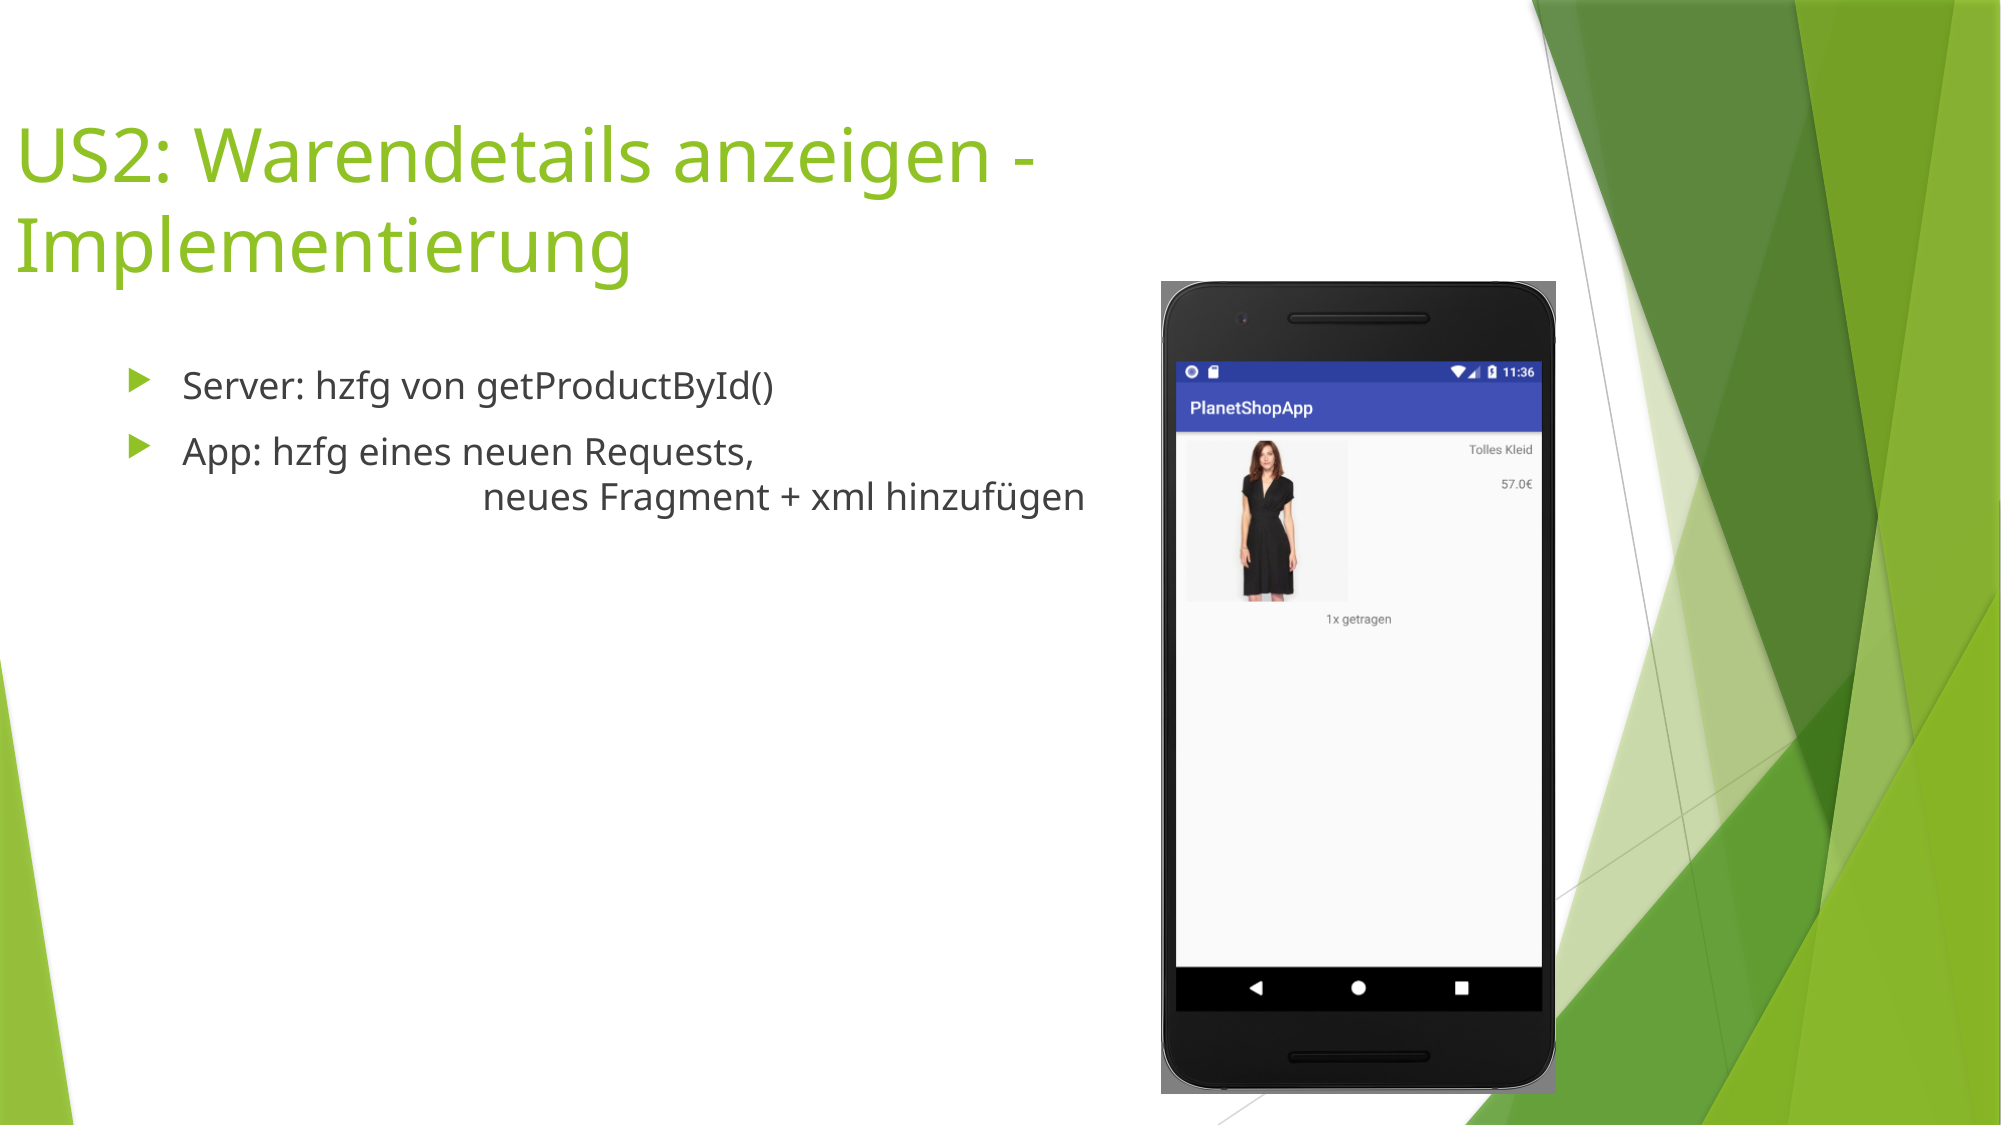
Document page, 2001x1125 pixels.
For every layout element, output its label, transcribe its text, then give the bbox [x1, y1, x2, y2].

picture [1161, 280, 1556, 1095]
title US2: Warendetails anzeigen - Implementierung [0, 99, 1680, 317]
list Server: hzfg von getProductById() App: hzfg eines neuen Requests, neues Fragment + xml hinzufügen [111, 354, 1156, 992]
